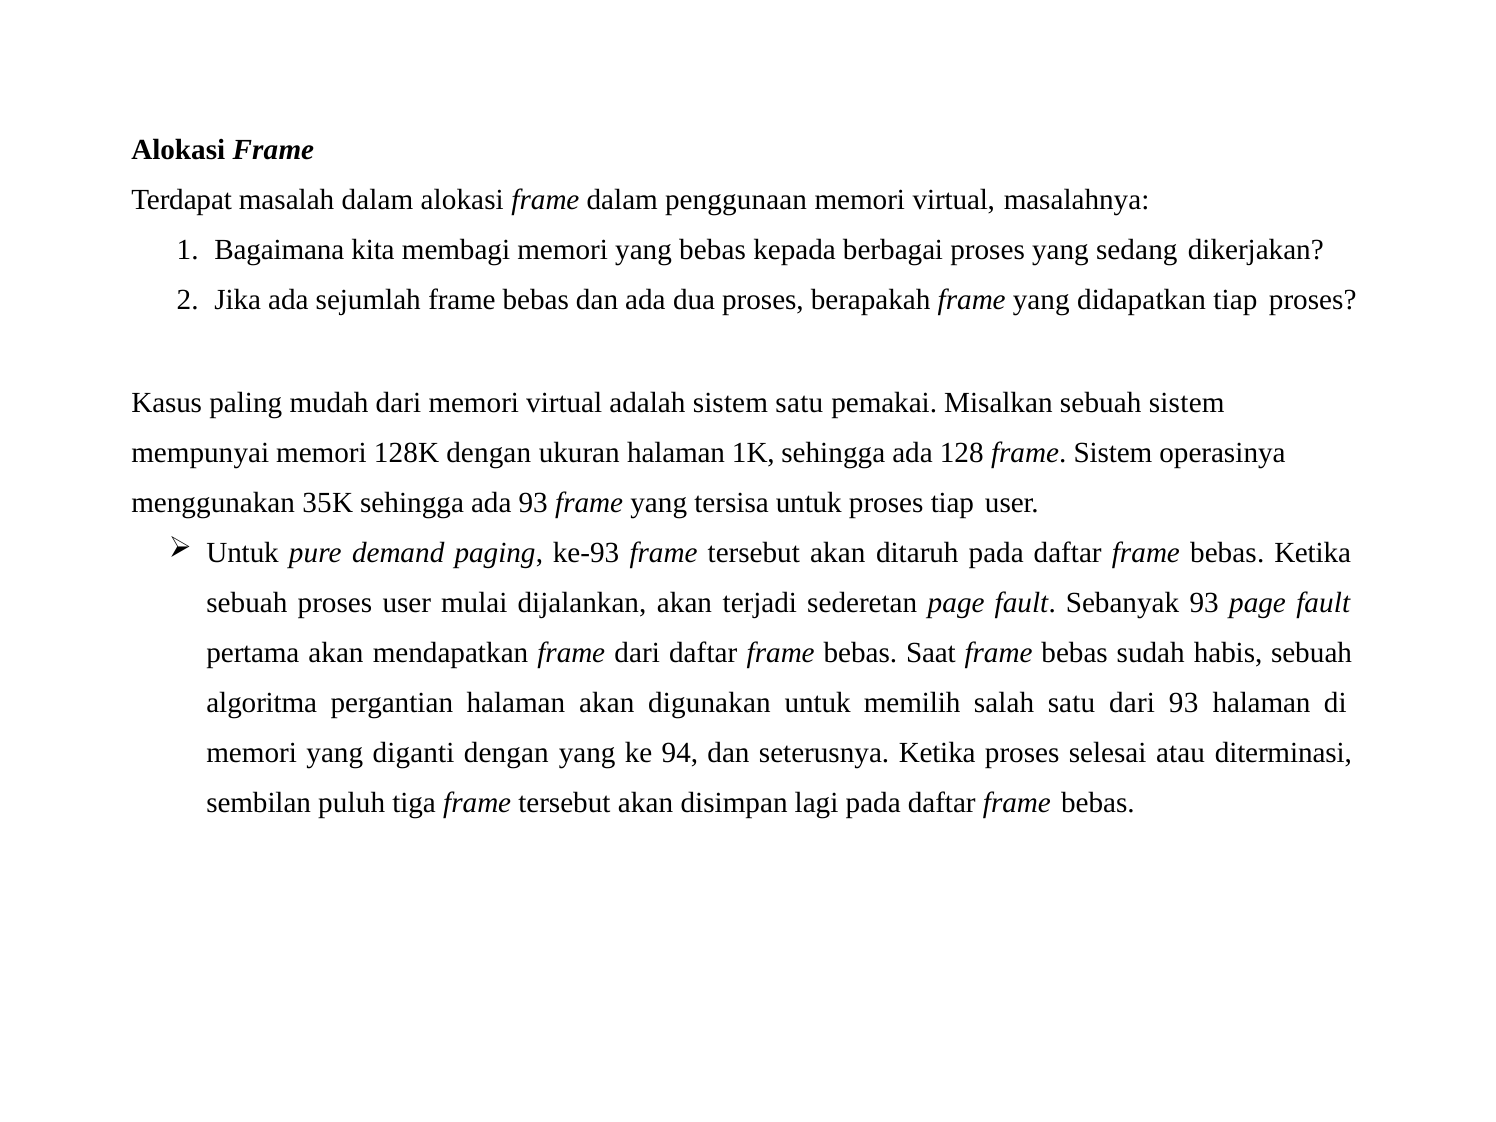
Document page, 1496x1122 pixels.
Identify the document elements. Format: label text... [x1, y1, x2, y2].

text_box Alokasi Frame Terdapat masalah dalam alokasi frame dalam penggunaan memori virtual, masalahnya: Bagaimana kita membagi memori yang bebas kepada berbagai proses yang sedang dikerjakan? Jika ada sejumlah frame bebas dan ada dua proses, berapakah frame yang didapatkan tiap proses? Kasus paling mudah dari memori virtual adalah sistem satu pemakai. Misalkan sebuah sistem mempunyai memori 128K dengan ukuran halaman 1K, sehingga ada 128 frame. Sistem operasinya menggunakan 35K sehingga ada 93 frame yang tersisa untuk proses tiap user. Untuk pure demand paging, ke-93 frame tersebut akan ditaruh pada daftar frame bebas. Ketika sebuah proses user mulai dijalankan, akan terjadi sederetan page fault. Sebanyak 93 page fault pertama akan mendapatkan frame dari daftar frame bebas. Saat frame bebas sudah habis, sebuah algoritma pergantian halaman akan digunakan untuk memilih salah satu dari 93 halaman di memori yang diganti dengan yang ke 94, dan seterusnya. Ketika proses selesai atau diterminasi, sembilan puluh tiga frame tersebut akan disimpan lagi pada daftar frame bebas. [129, 113, 1362, 818]
